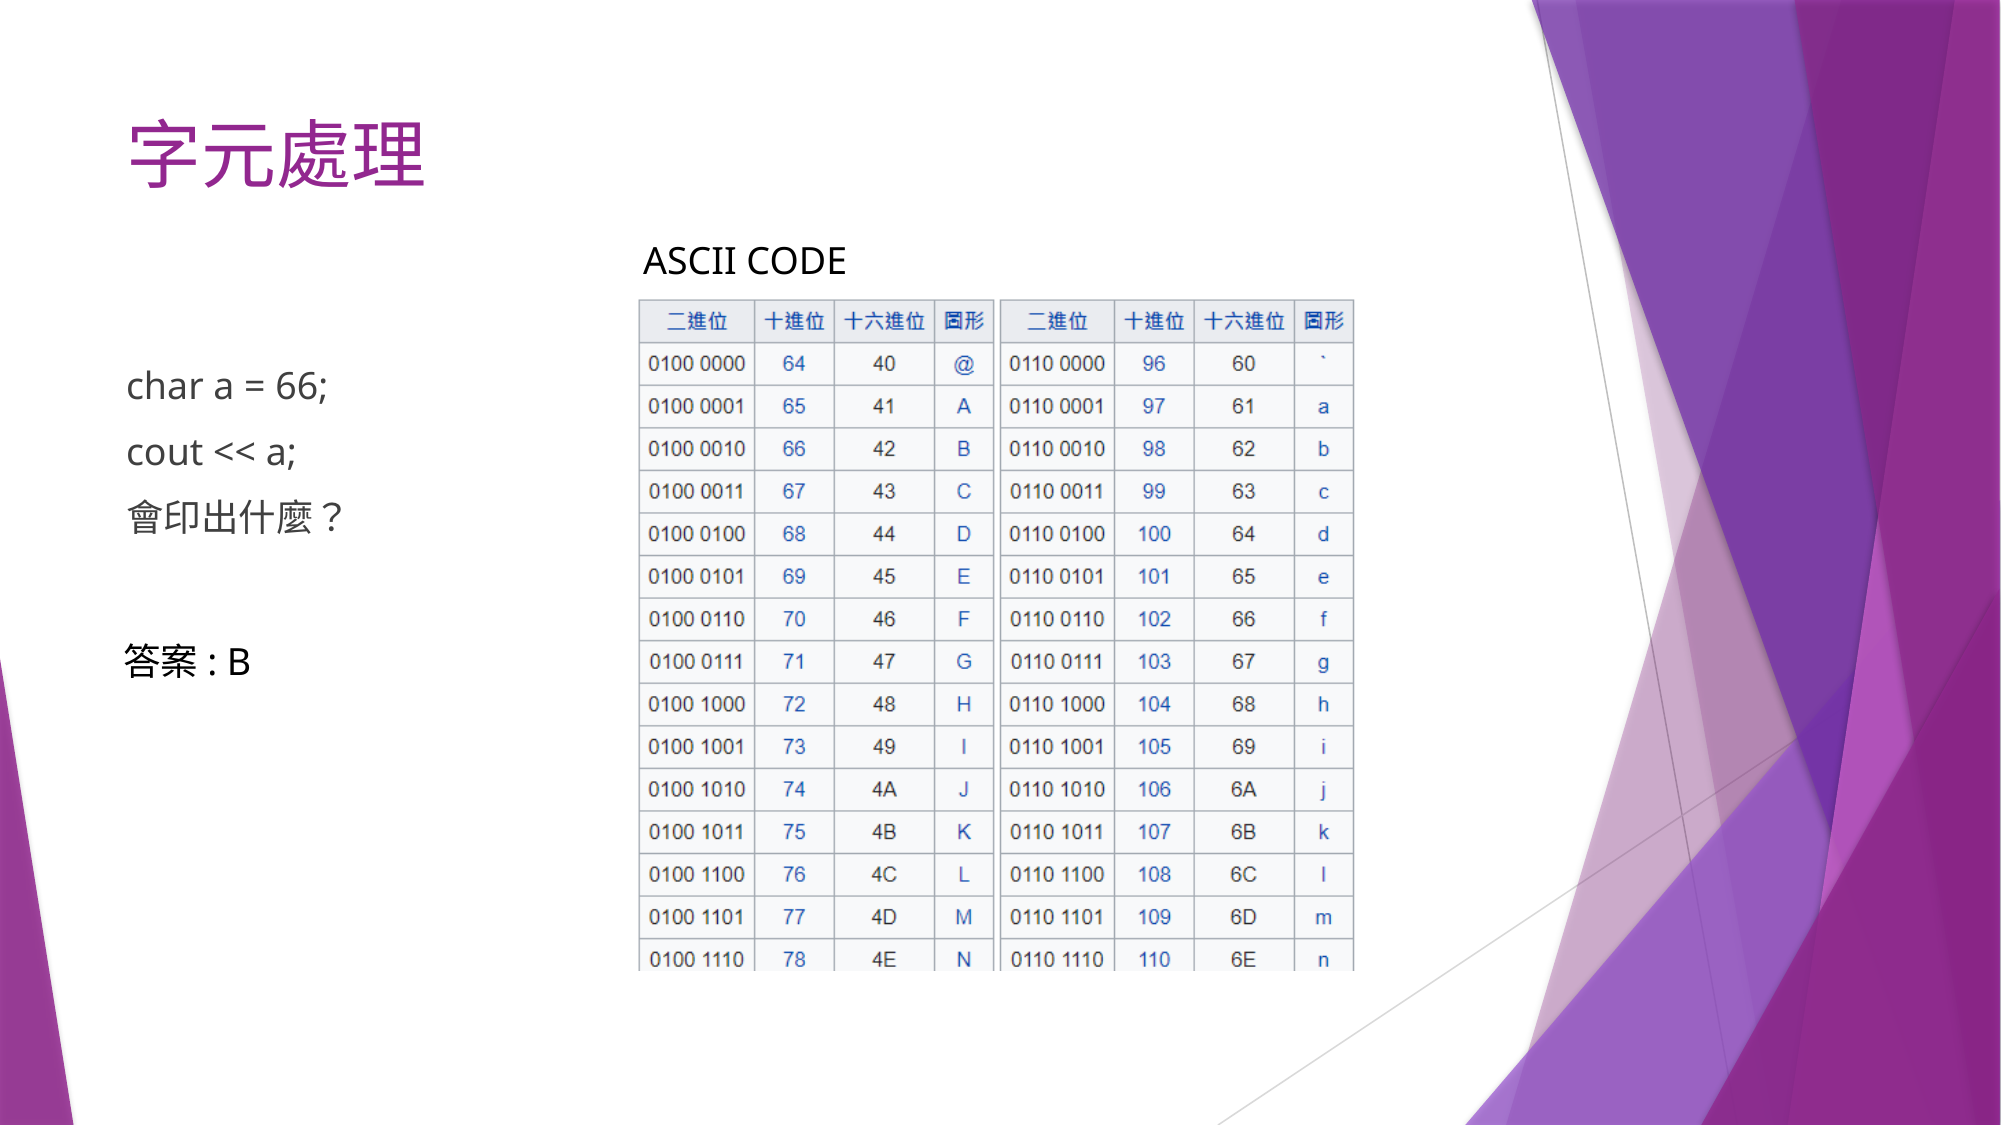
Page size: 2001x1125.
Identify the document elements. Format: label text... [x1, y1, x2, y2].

text_box 答案: B [108, 630, 267, 691]
list char a = 66; cout << a; 會印出什麼？ [111, 354, 523, 572]
text_box ASCII CODE [628, 229, 862, 290]
title 字元處理 [111, 99, 1522, 317]
picture [635, 289, 1365, 972]
